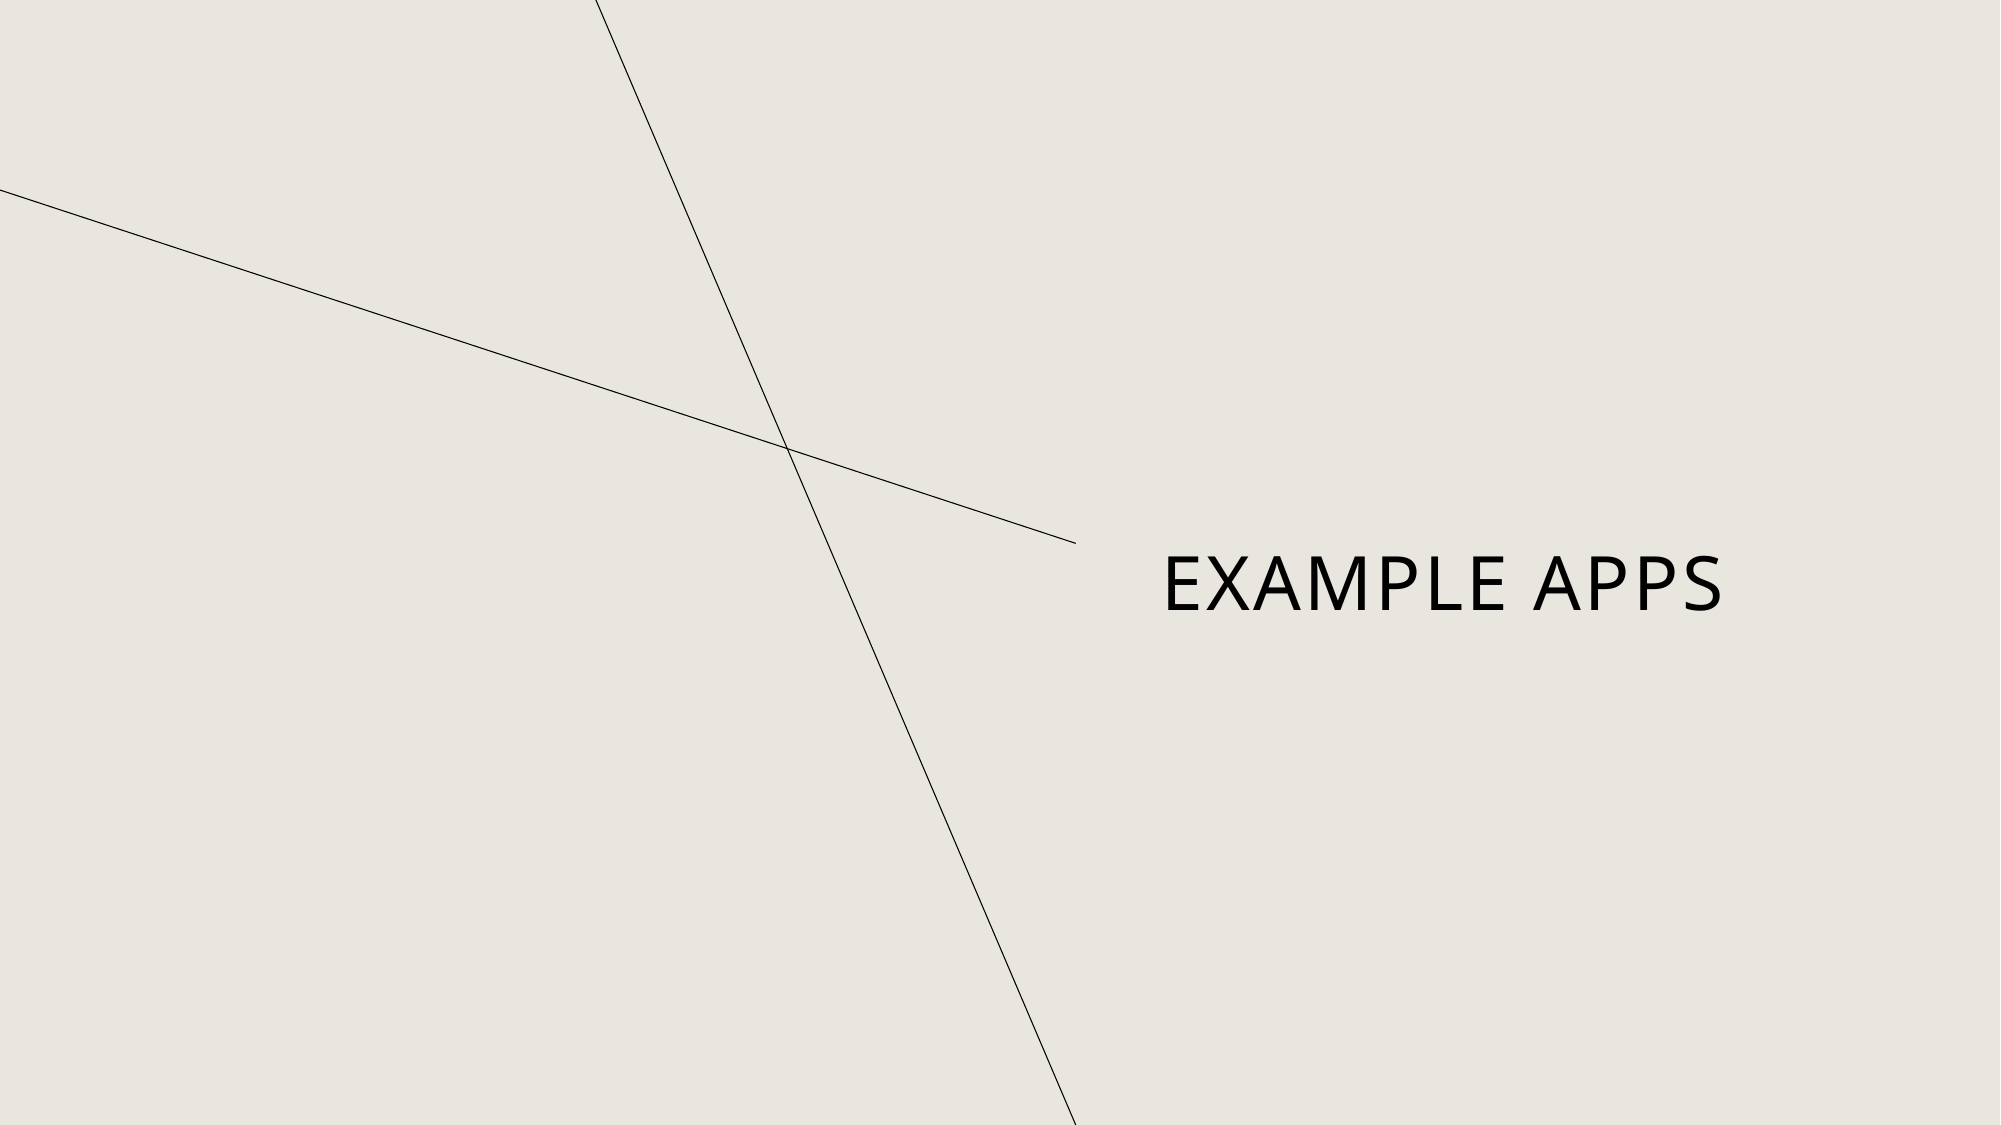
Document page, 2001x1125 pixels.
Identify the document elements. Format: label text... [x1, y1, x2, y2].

title EXAMPLE apps [1146, 79, 1923, 634]
